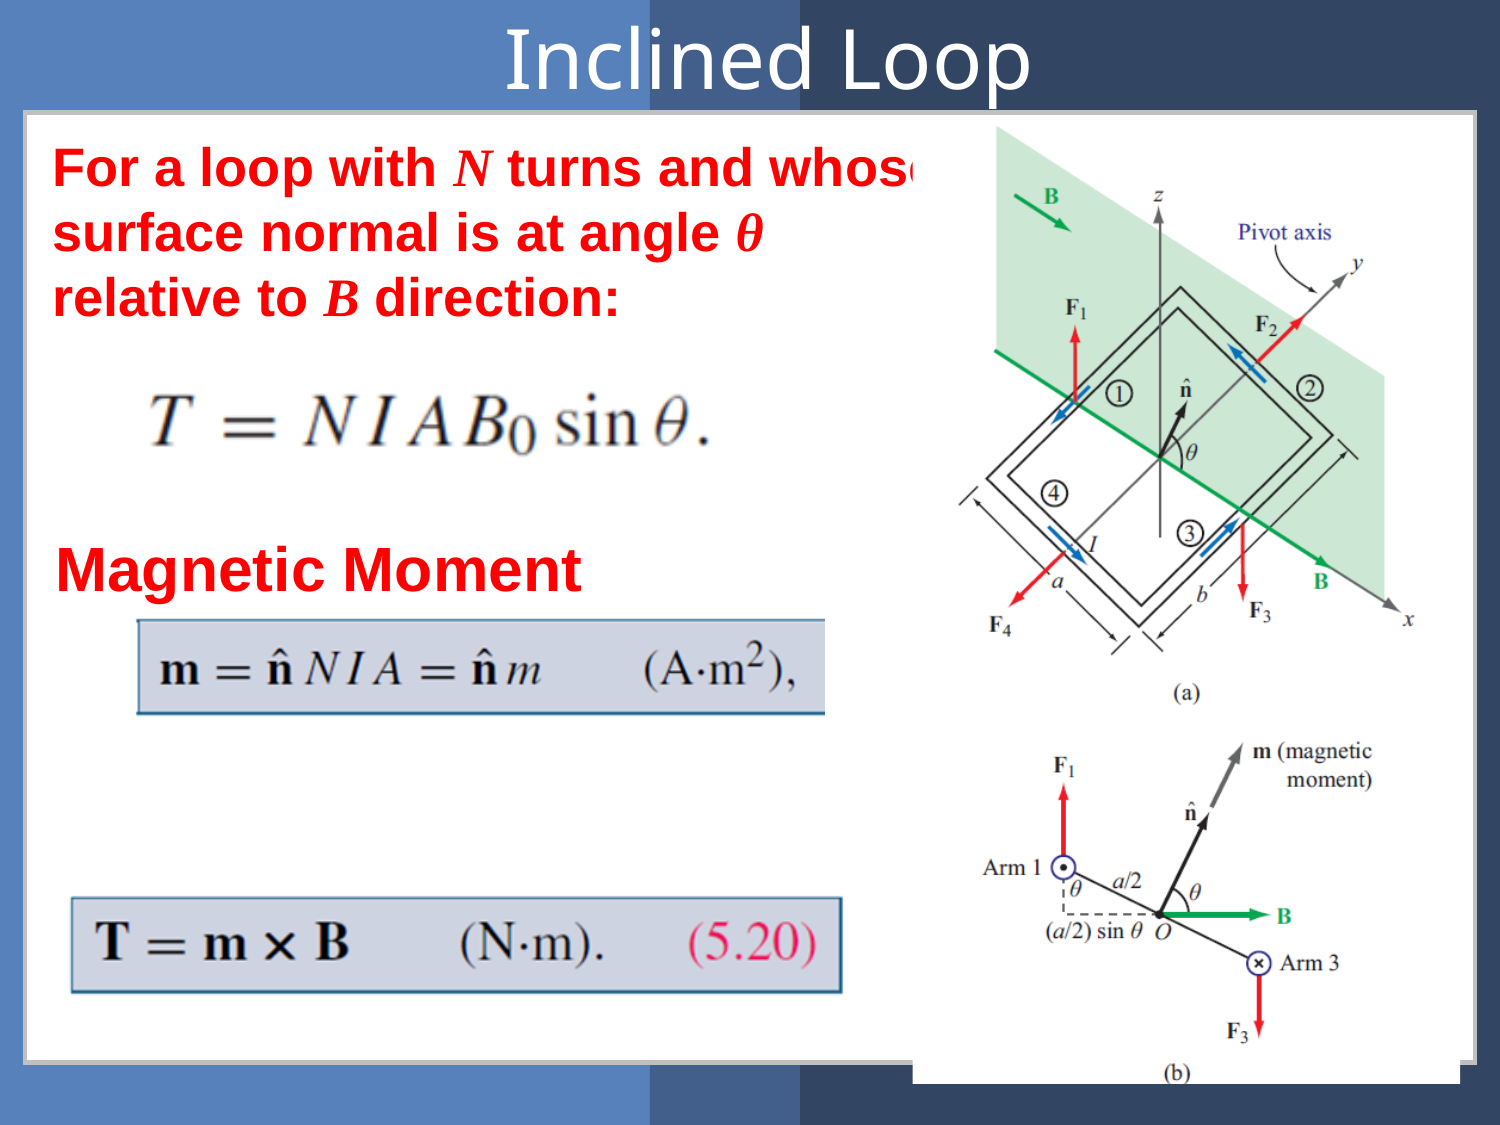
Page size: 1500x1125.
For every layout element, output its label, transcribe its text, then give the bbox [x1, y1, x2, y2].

text_box Magnetic Moment [40, 521, 598, 612]
picture [124, 612, 826, 722]
picture [62, 887, 854, 1005]
text_box For a loop with N turns and whose surface normal is at angle θ relative to B direction: [37, 124, 911, 335]
title Inclined Loop [100, 0, 1439, 113]
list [912, 124, 1461, 1085]
picture [124, 362, 736, 488]
